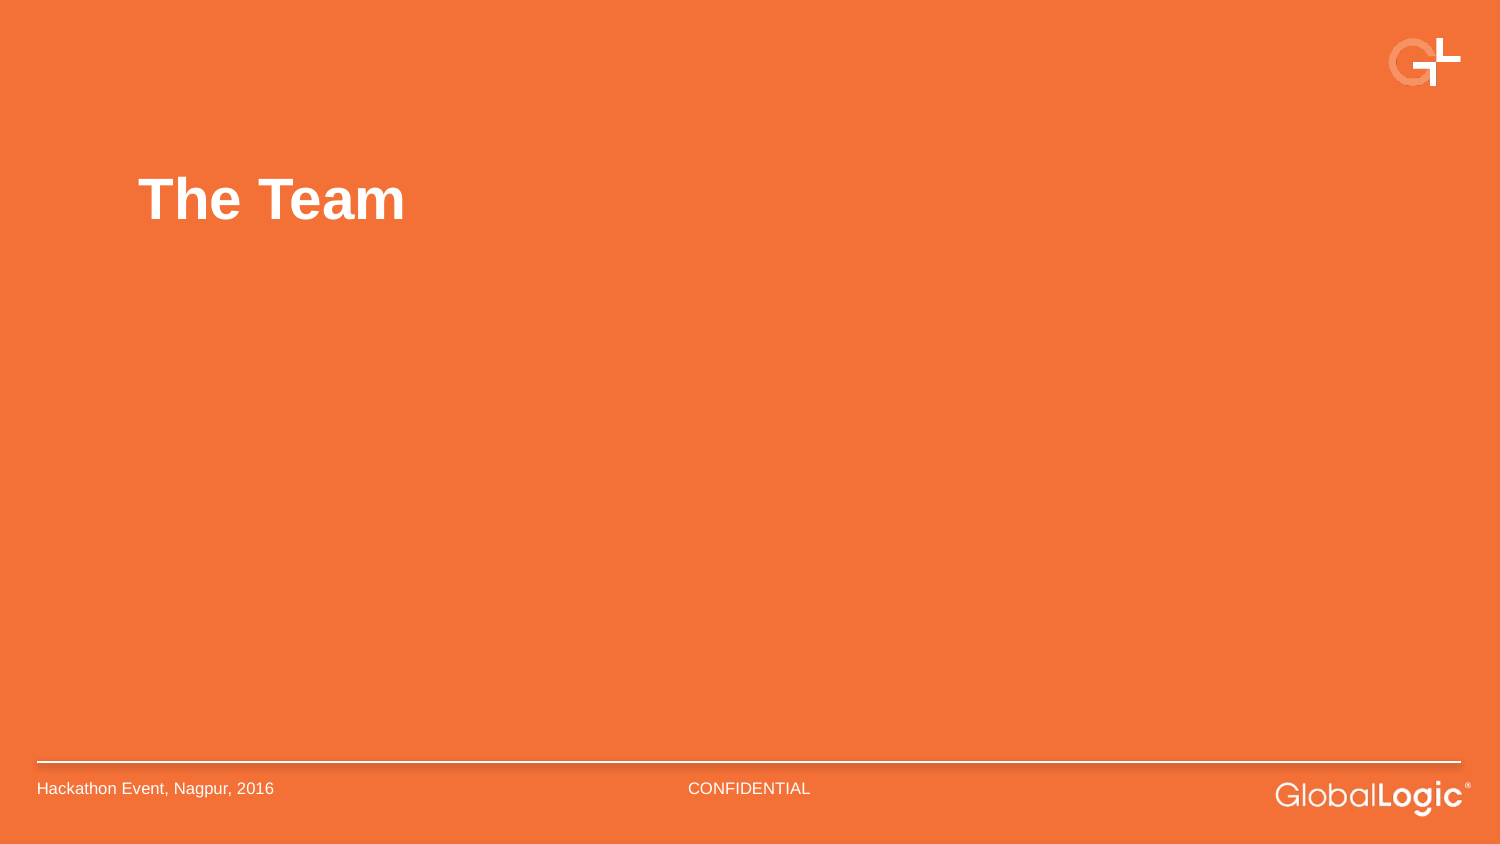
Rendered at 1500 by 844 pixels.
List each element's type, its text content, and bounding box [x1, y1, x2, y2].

list The Team [138, 161, 1462, 722]
picture [1388, 37, 1461, 86]
picture [1275, 779, 1473, 817]
